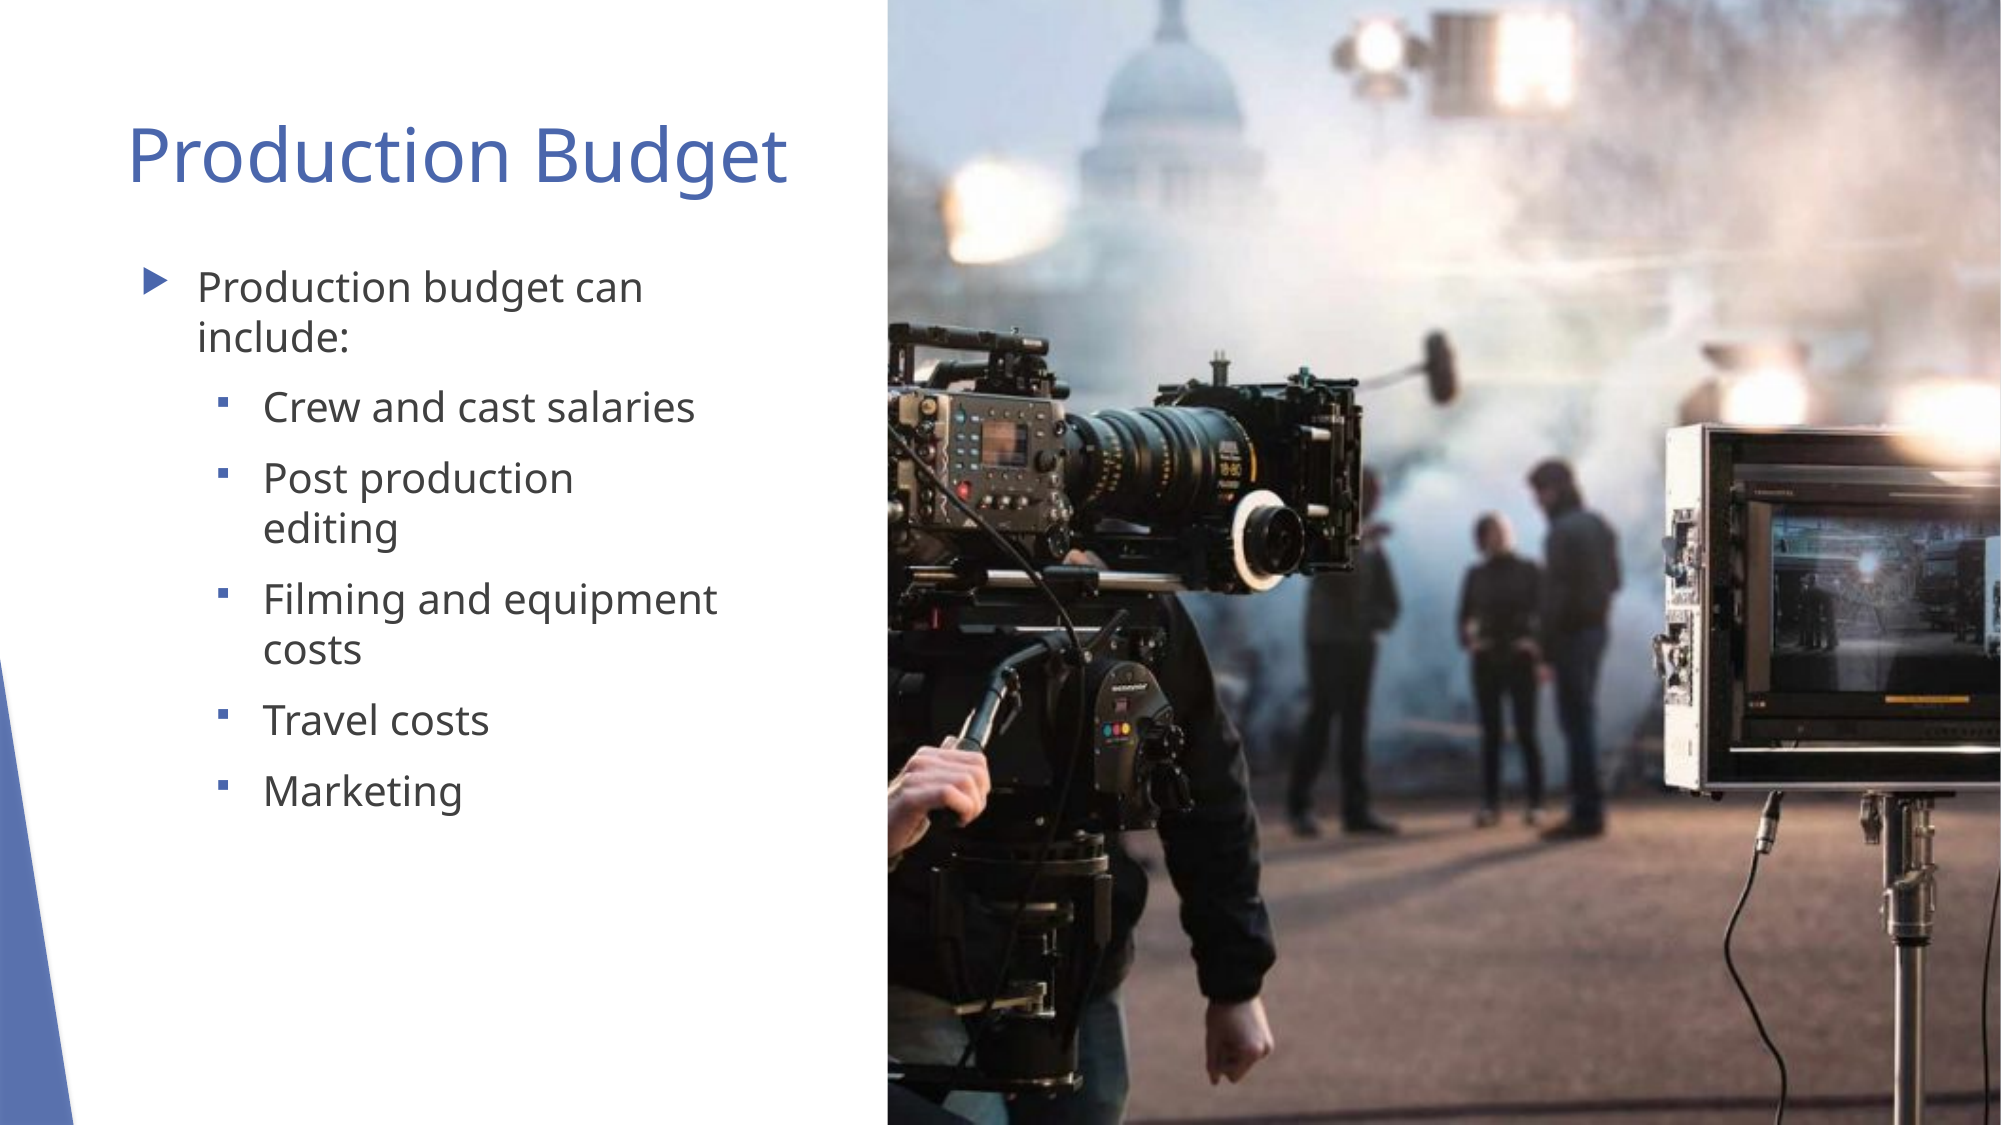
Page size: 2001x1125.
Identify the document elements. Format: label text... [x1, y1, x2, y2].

list Production budget can include: Crew and cast salaries Post production editing Filming and equipment costs Travel costs Marketing [125, 252, 882, 925]
picture [887, 0, 2001, 1125]
title Production Budget [111, 99, 882, 317]
